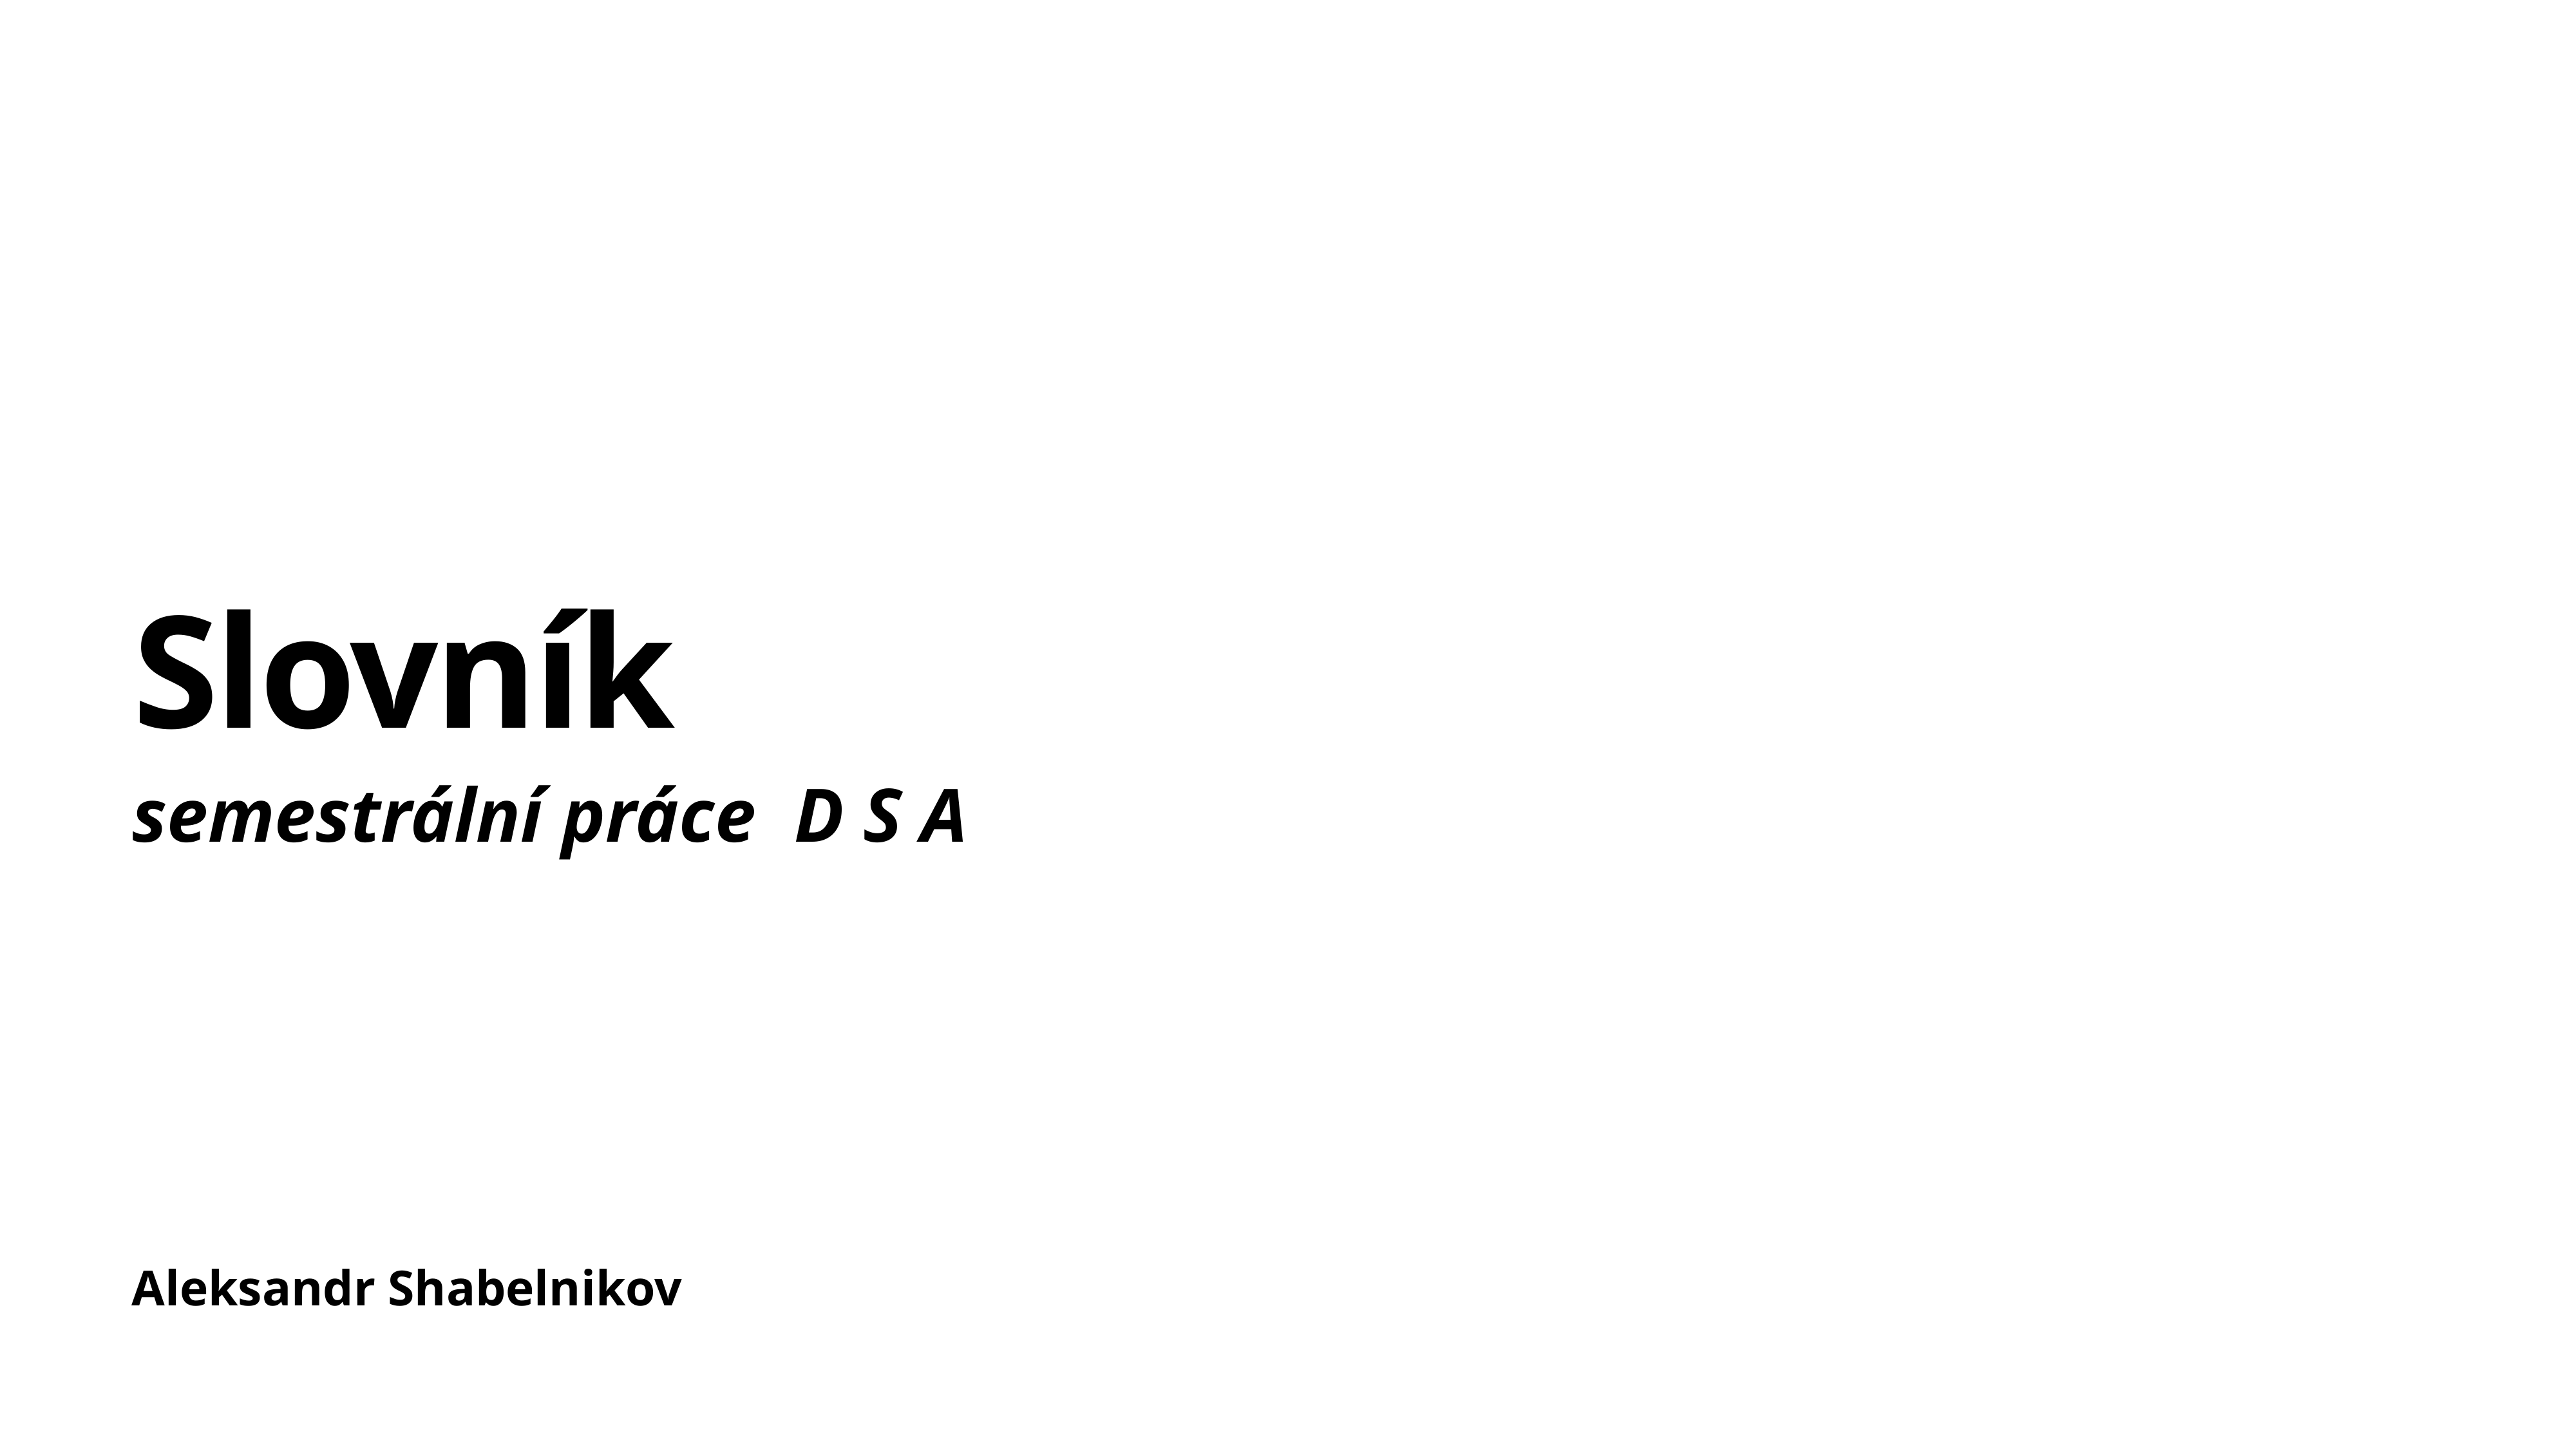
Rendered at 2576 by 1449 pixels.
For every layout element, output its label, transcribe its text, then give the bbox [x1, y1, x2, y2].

list Aleksandr Shabelnikov [126, 1252, 2448, 1321]
subtitle semestrální práce D S A [126, 762, 2448, 965]
title Slovník [127, 271, 2449, 764]
